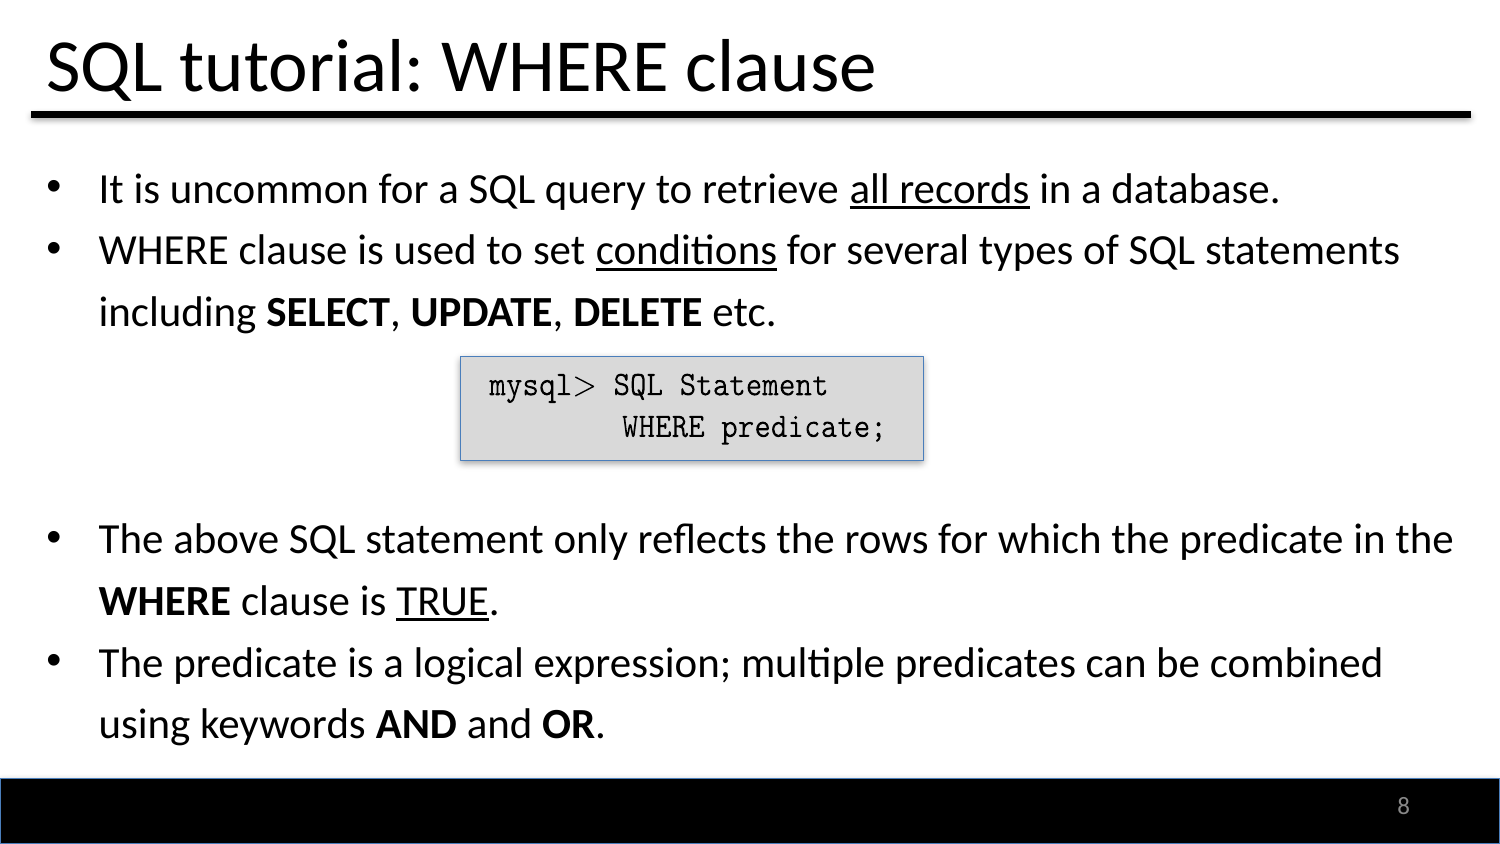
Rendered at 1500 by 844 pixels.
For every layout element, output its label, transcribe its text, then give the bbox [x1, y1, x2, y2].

title SQL tutorial: WHERE clause [31, 16, 1472, 106]
list It is uncommon for a SQL query to retrieve all records in a database. WHERE clause is used to set conditions for several types of SQL statements including SELECT, UPDATE, DELETE etc. The above SQL statement only reflects the rows for which the predicate in the WHERE clause is TRUE. The predicate is a logical expression; multiple predicates can be combined using keywords AND and OR. [31, 142, 1472, 760]
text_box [489, 373, 881, 445]
slide_number 7 [1074, 782, 1425, 827]
